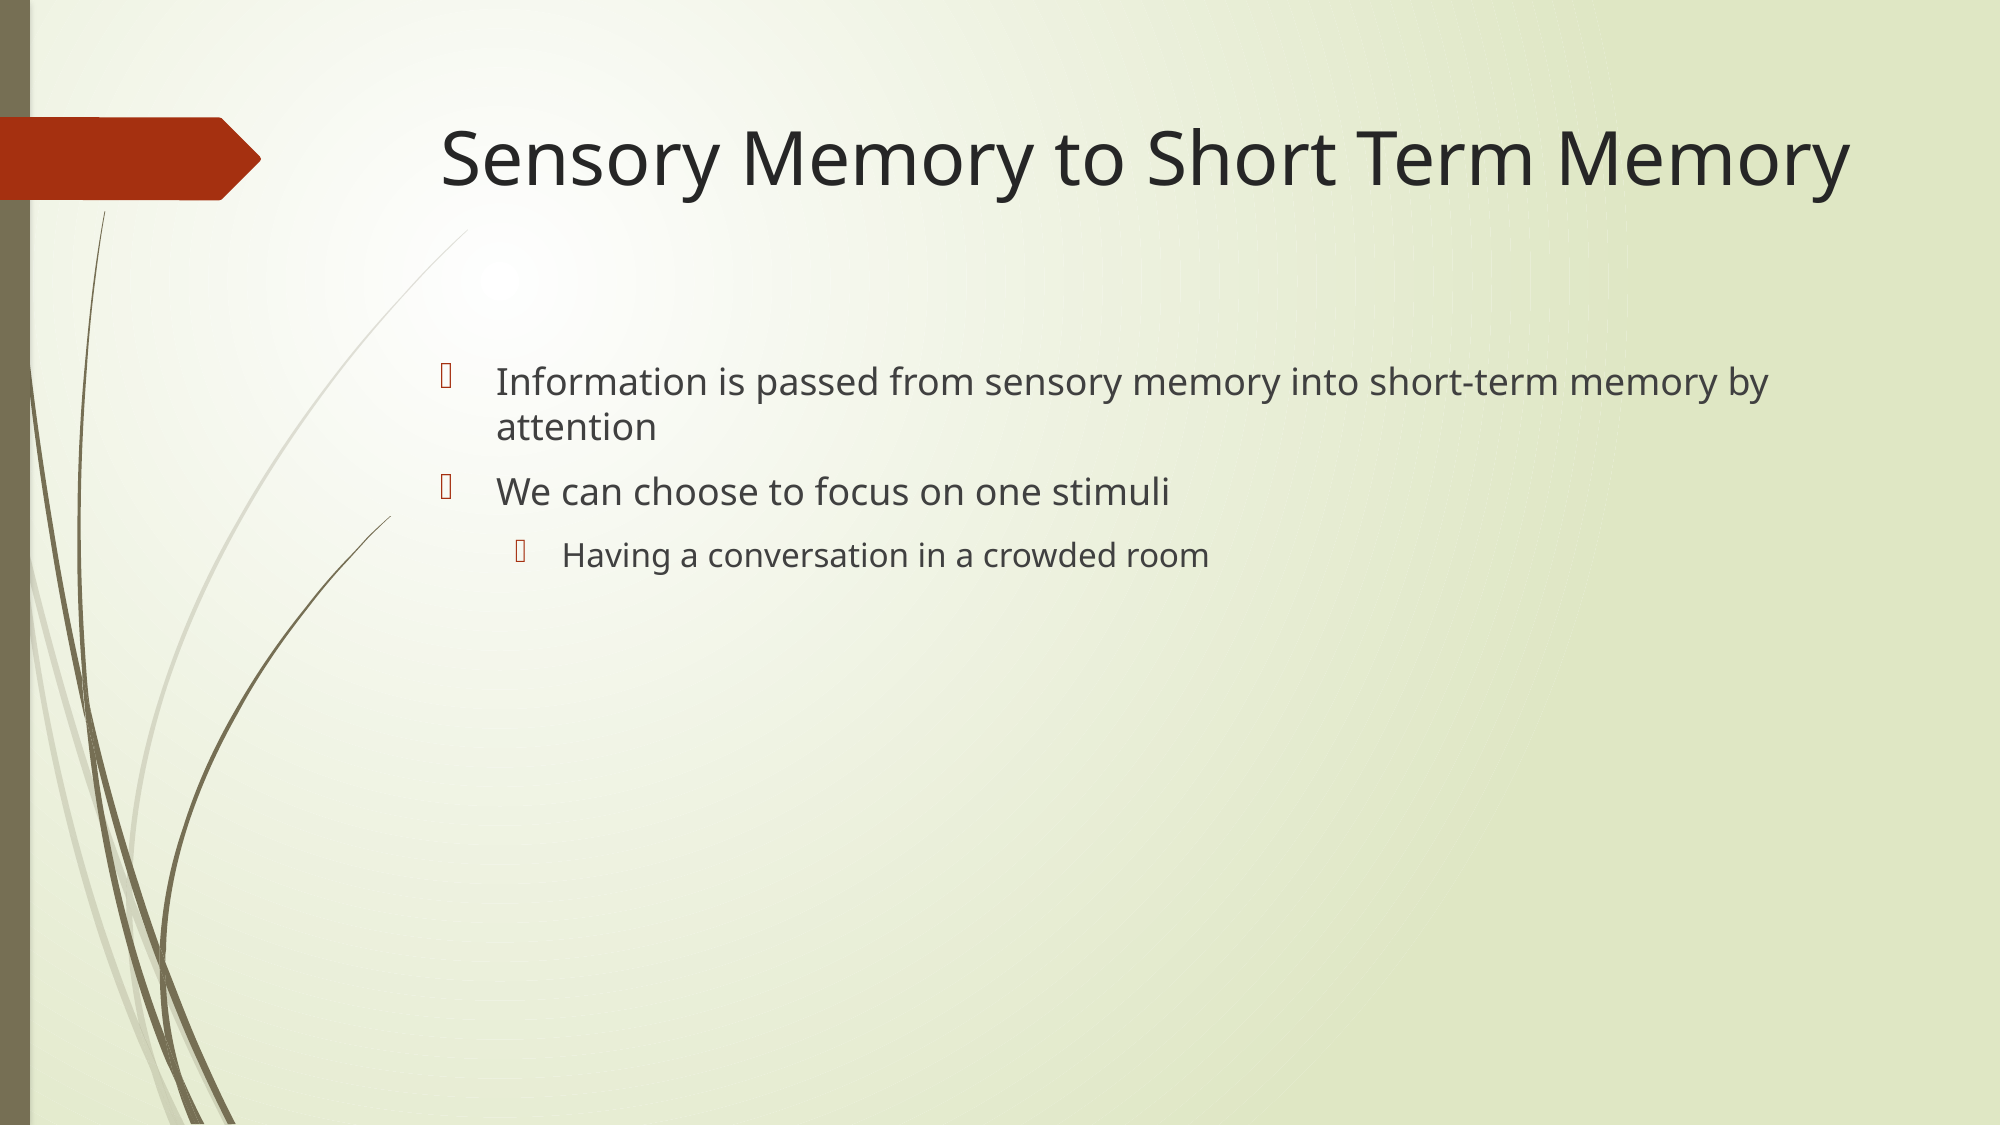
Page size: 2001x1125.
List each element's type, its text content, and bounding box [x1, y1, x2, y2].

title Sensory Memory to Short Term Memory [425, 102, 1888, 313]
list Information is passed from sensory memory into short-term memory by attention We can choose to focus on one stimuli Having a conversation in a crowded room [424, 350, 1888, 970]
